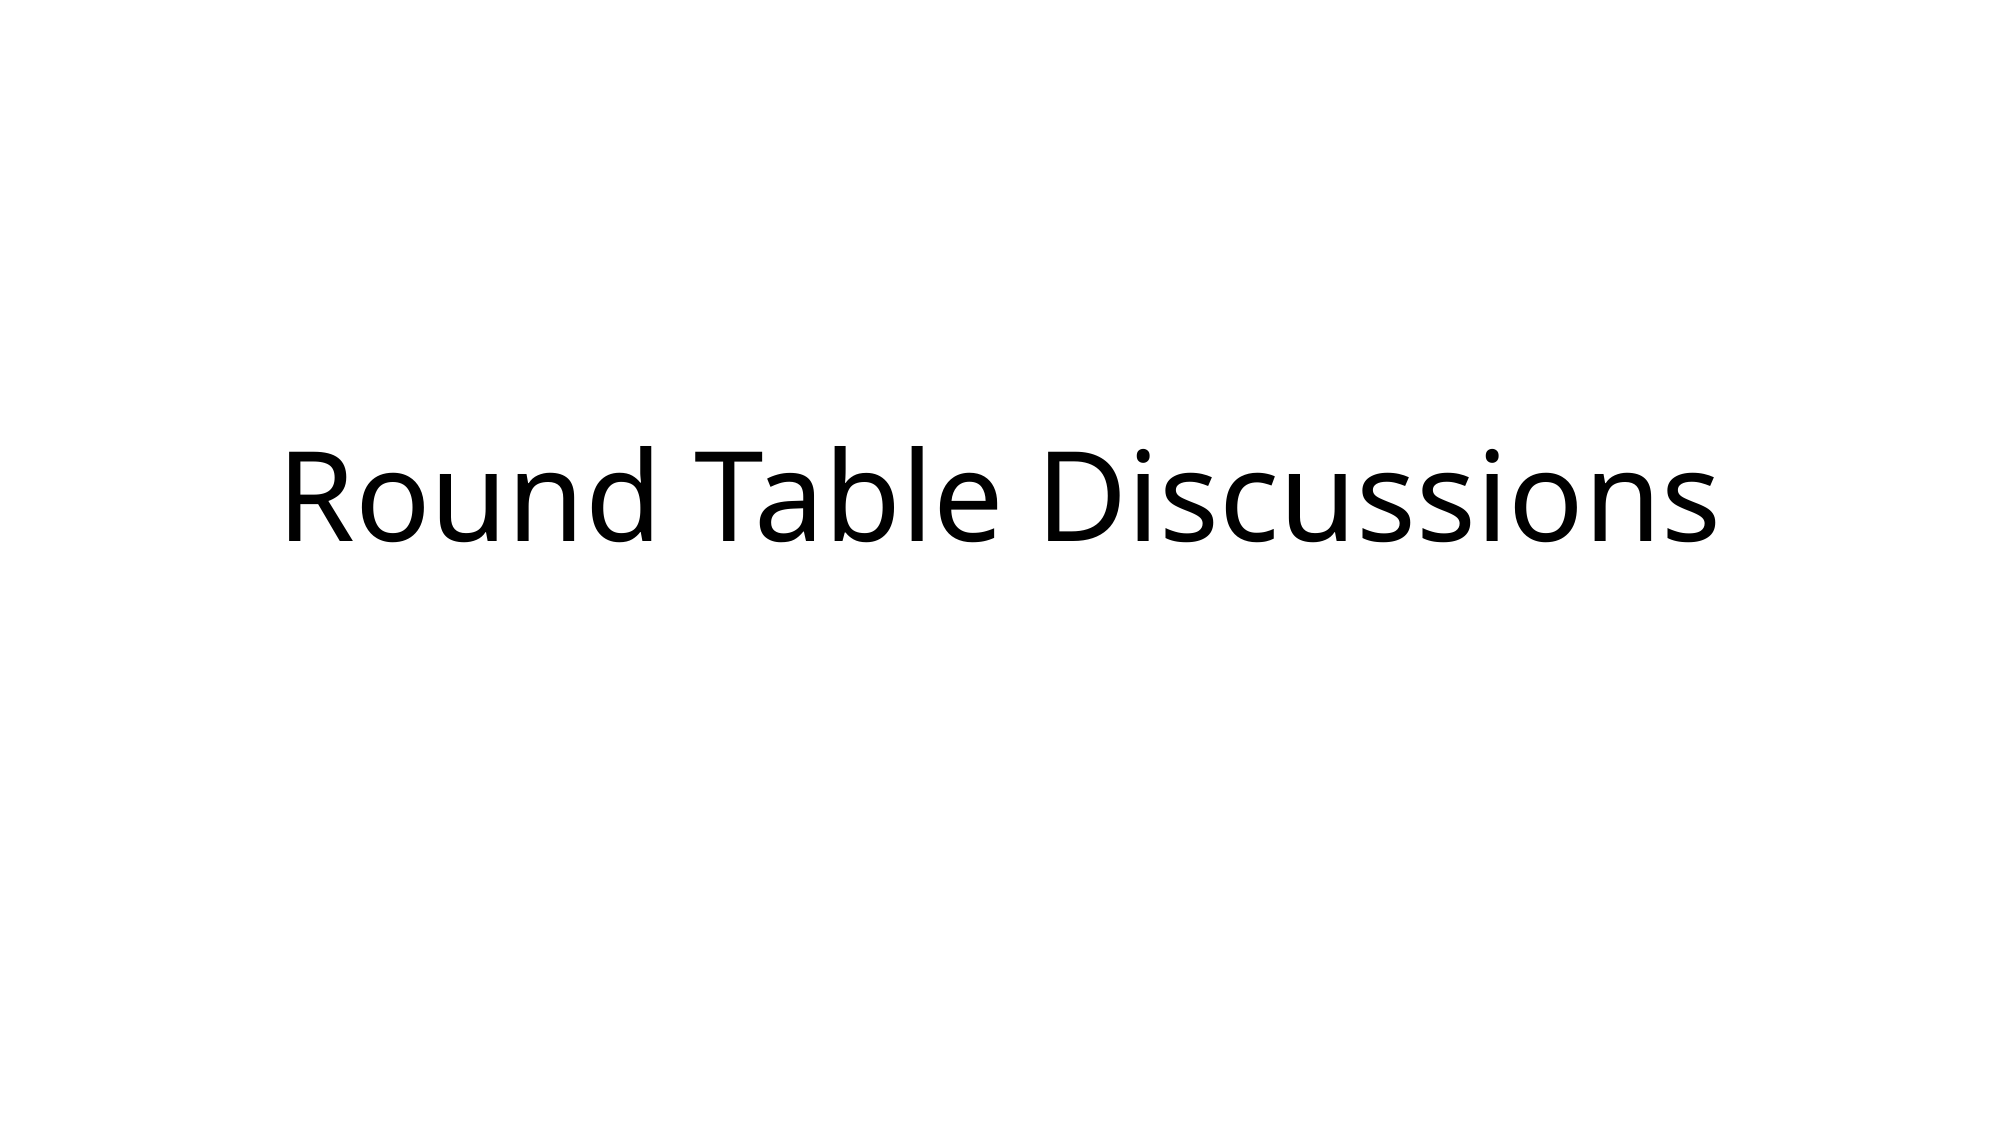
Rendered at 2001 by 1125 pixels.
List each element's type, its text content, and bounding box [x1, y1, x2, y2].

title Round Table Discussions [249, 184, 1750, 576]
